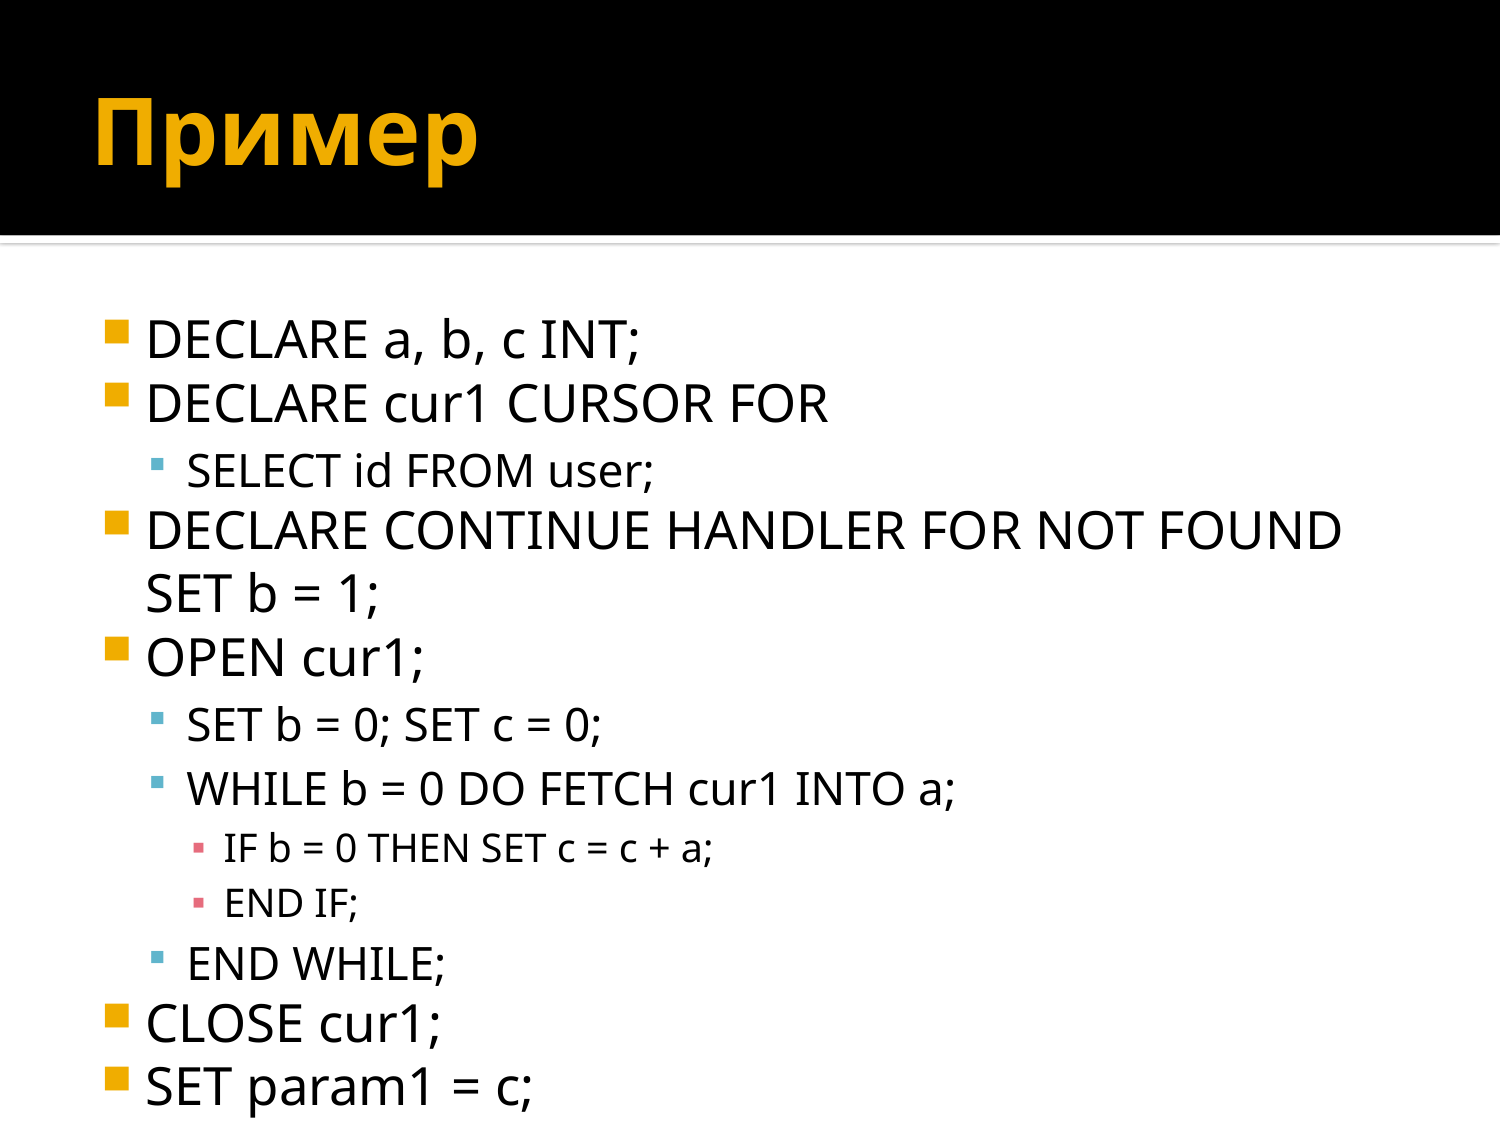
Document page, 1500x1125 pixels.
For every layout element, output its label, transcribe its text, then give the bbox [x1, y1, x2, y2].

list DECLARE a, b, c INT; DECLARE cur1 CURSOR FOR SELECT id FROM user; DECLARE CONTINUE HANDLER FOR NOT FOUND SET b = 1; OPEN cur1; SET b = 0; SET c = 0; WHILE b = 0 DO FETCH cur1 INTO a; IF b = 0 THEN SET c = c + a; END IF; END WHILE; CLOSE cur1; SET param1 = c; [75, 291, 1425, 1125]
title Пример [75, 25, 1425, 231]
